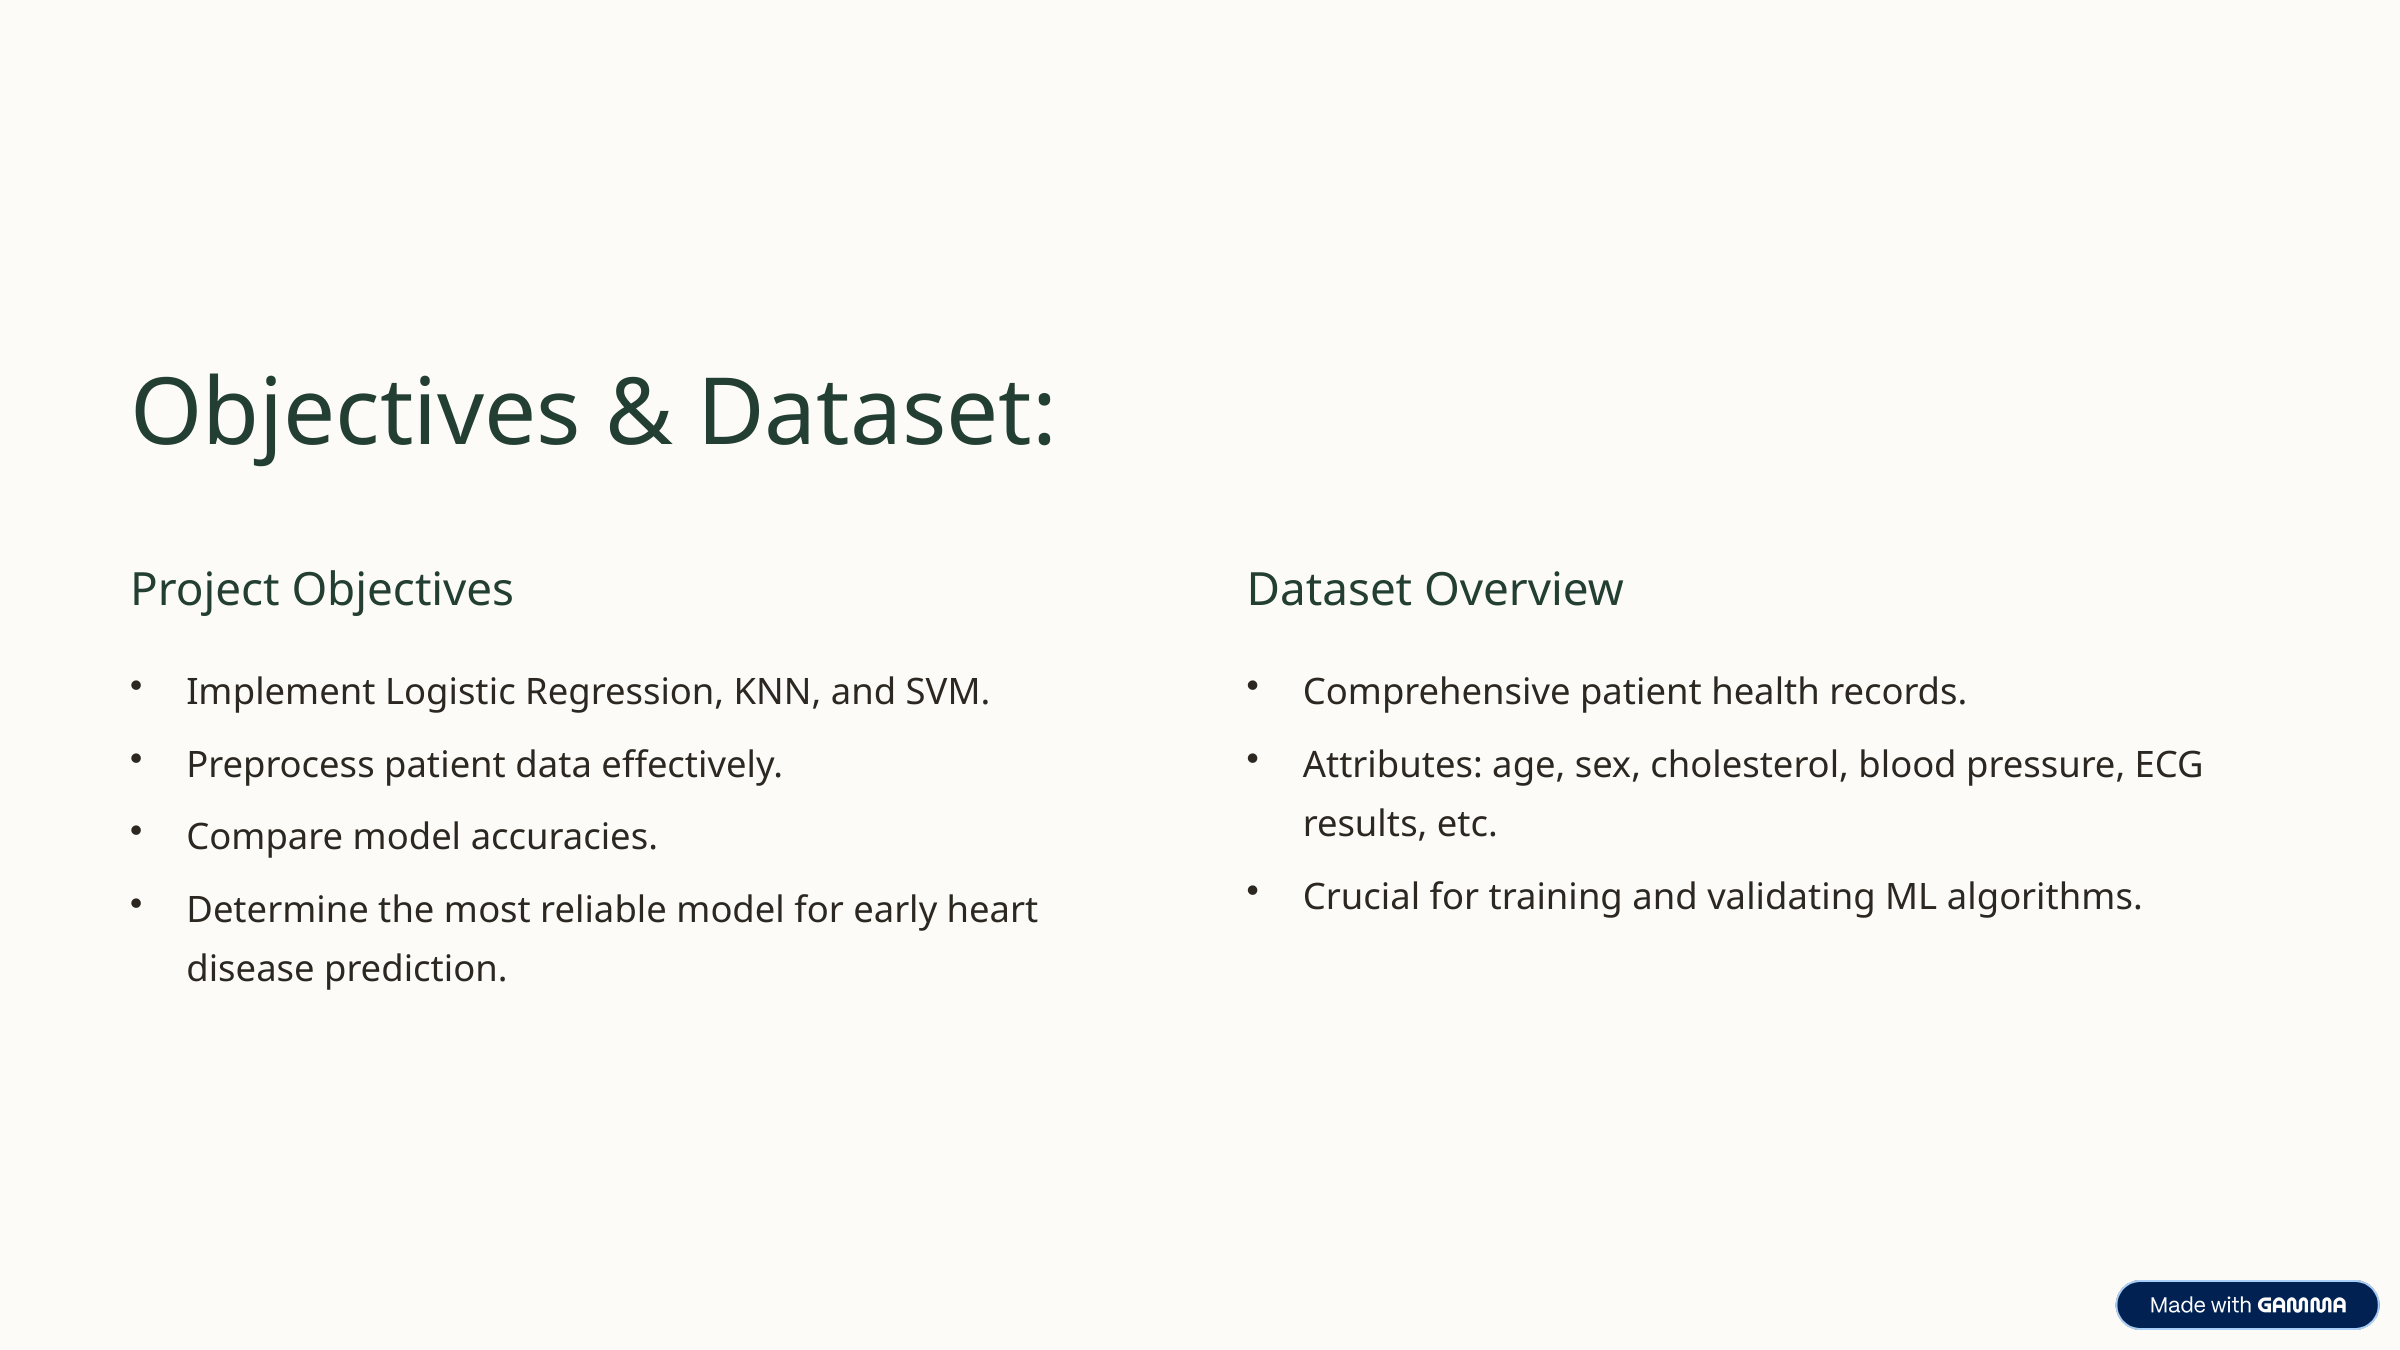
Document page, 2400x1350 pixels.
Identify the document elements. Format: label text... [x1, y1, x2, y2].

text_box Dataset Overview [1246, 557, 1712, 616]
text_box Attributes: age, sex, cholesterol, blood pressure, ECG results, etc. [1246, 724, 2271, 844]
text_box Determine the most reliable model for early heart disease prediction. [130, 870, 1155, 989]
text_box Crucial for training and validating ML algorithms. [1246, 857, 2271, 917]
text_box Compare model accuracies. [130, 797, 1155, 857]
text_box Implement Logistic Regression, KNN, and SVM. [130, 652, 1155, 712]
picture [2106, 1271, 2389, 1339]
text_box Preprocess patient data effectively. [130, 724, 1155, 785]
text_box Project Objectives [130, 557, 596, 616]
text_box Objectives & Dataset: [130, 347, 1061, 465]
text_box Comprehensive patient health records. [1246, 652, 2271, 712]
